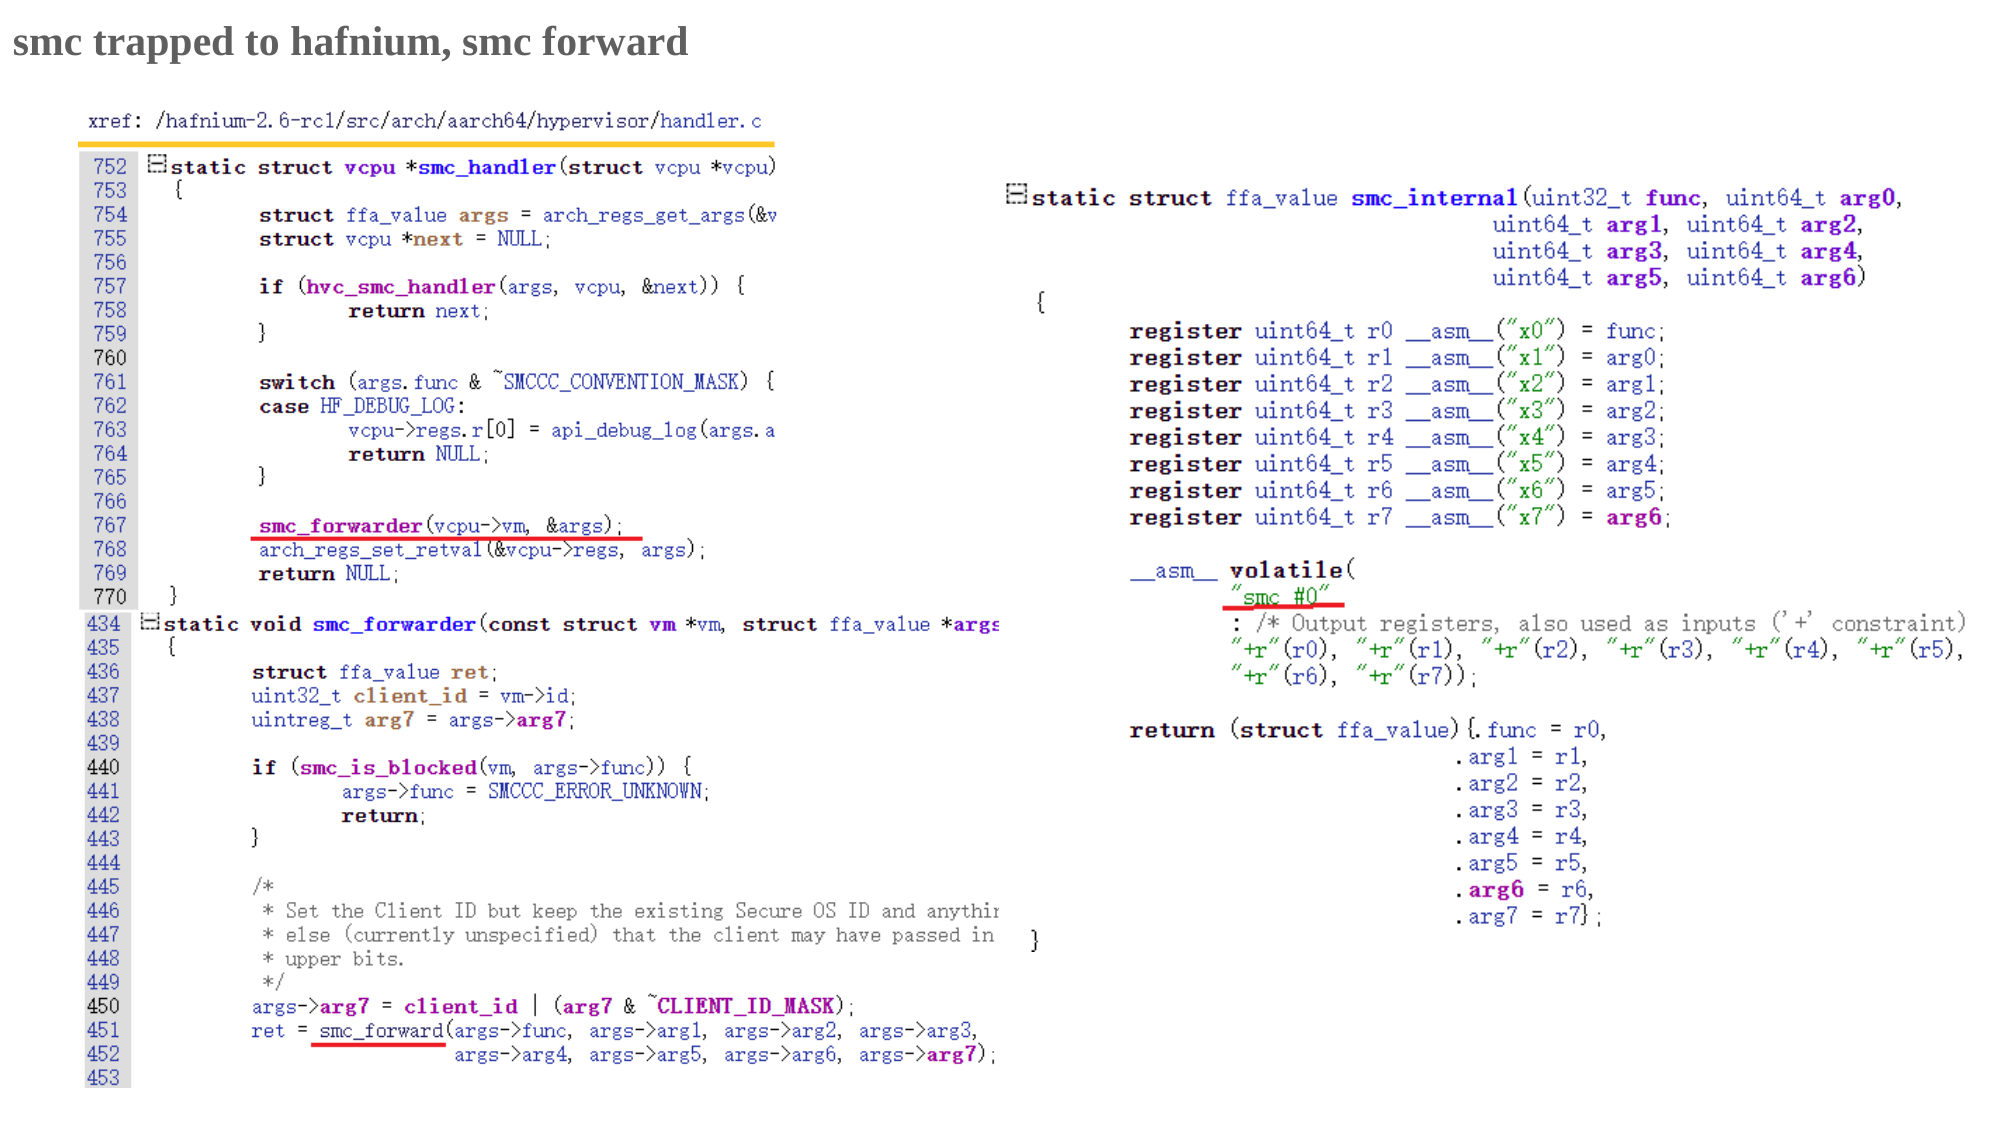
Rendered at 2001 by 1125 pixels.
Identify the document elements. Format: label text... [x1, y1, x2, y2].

picture [78, 101, 1982, 1088]
text_box smc trapped to hafnium, smc forward [0, 6, 752, 72]
